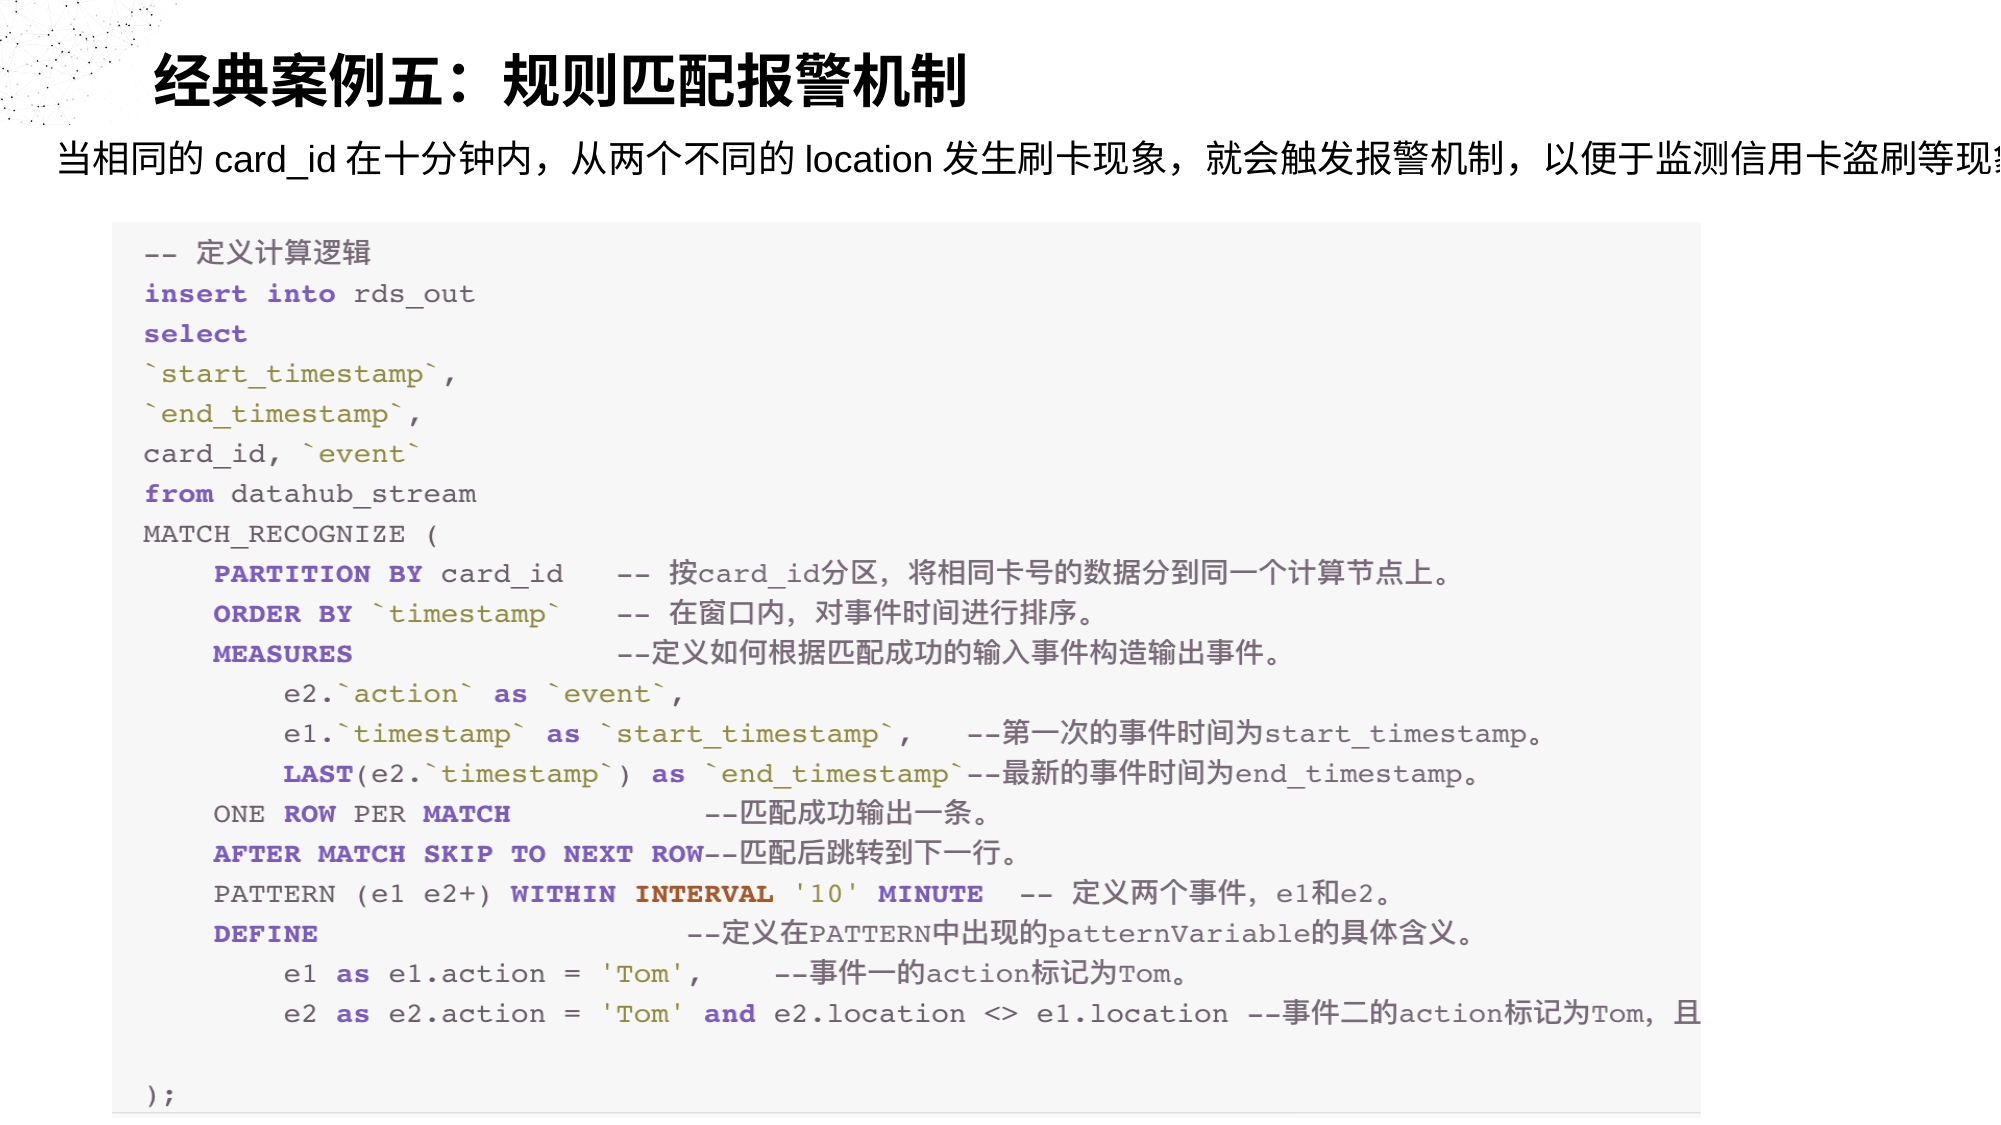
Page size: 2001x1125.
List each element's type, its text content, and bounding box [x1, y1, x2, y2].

text_box 当相同的card_id在十分钟内，从两个不同的location发生刷卡现象，就会触发报警机制，以便于监测信用卡盗刷等现象 [40, 128, 2000, 188]
text_box 经典案例五：规则匹配报警机制 [186, 15, 987, 122]
picture [0, 0, 186, 139]
picture [112, 222, 1732, 1118]
